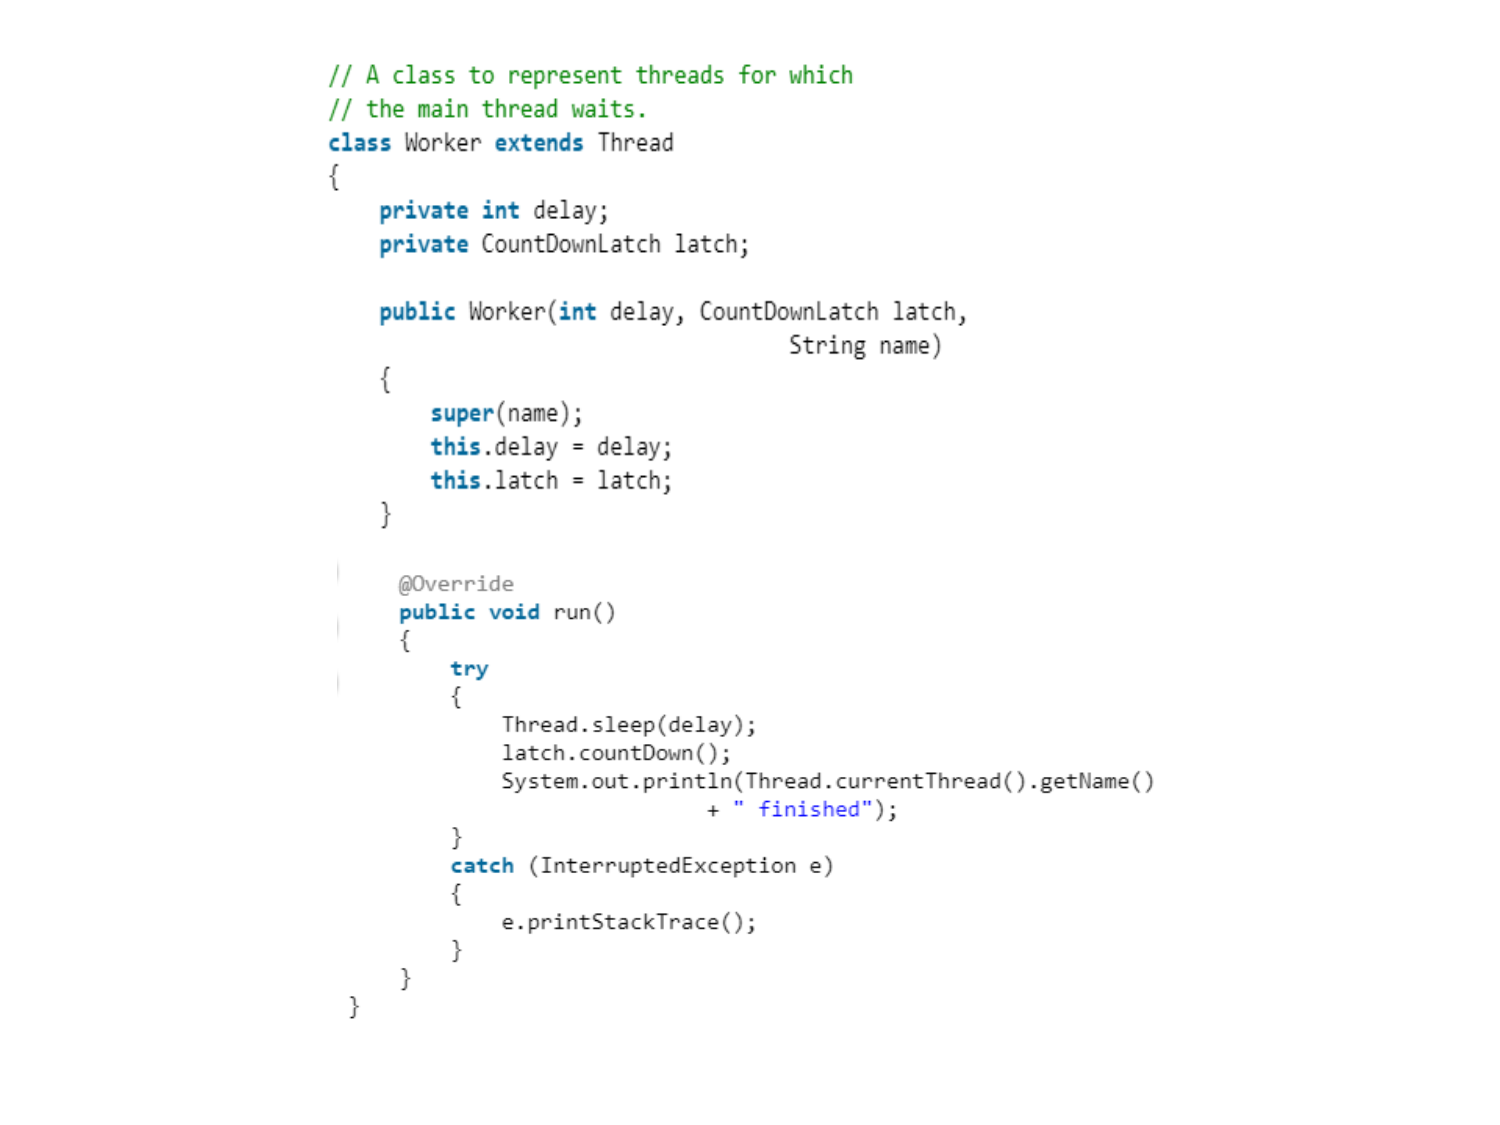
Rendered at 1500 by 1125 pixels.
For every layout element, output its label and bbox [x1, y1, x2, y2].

picture [337, 549, 1210, 1065]
picture [224, 37, 1279, 538]
